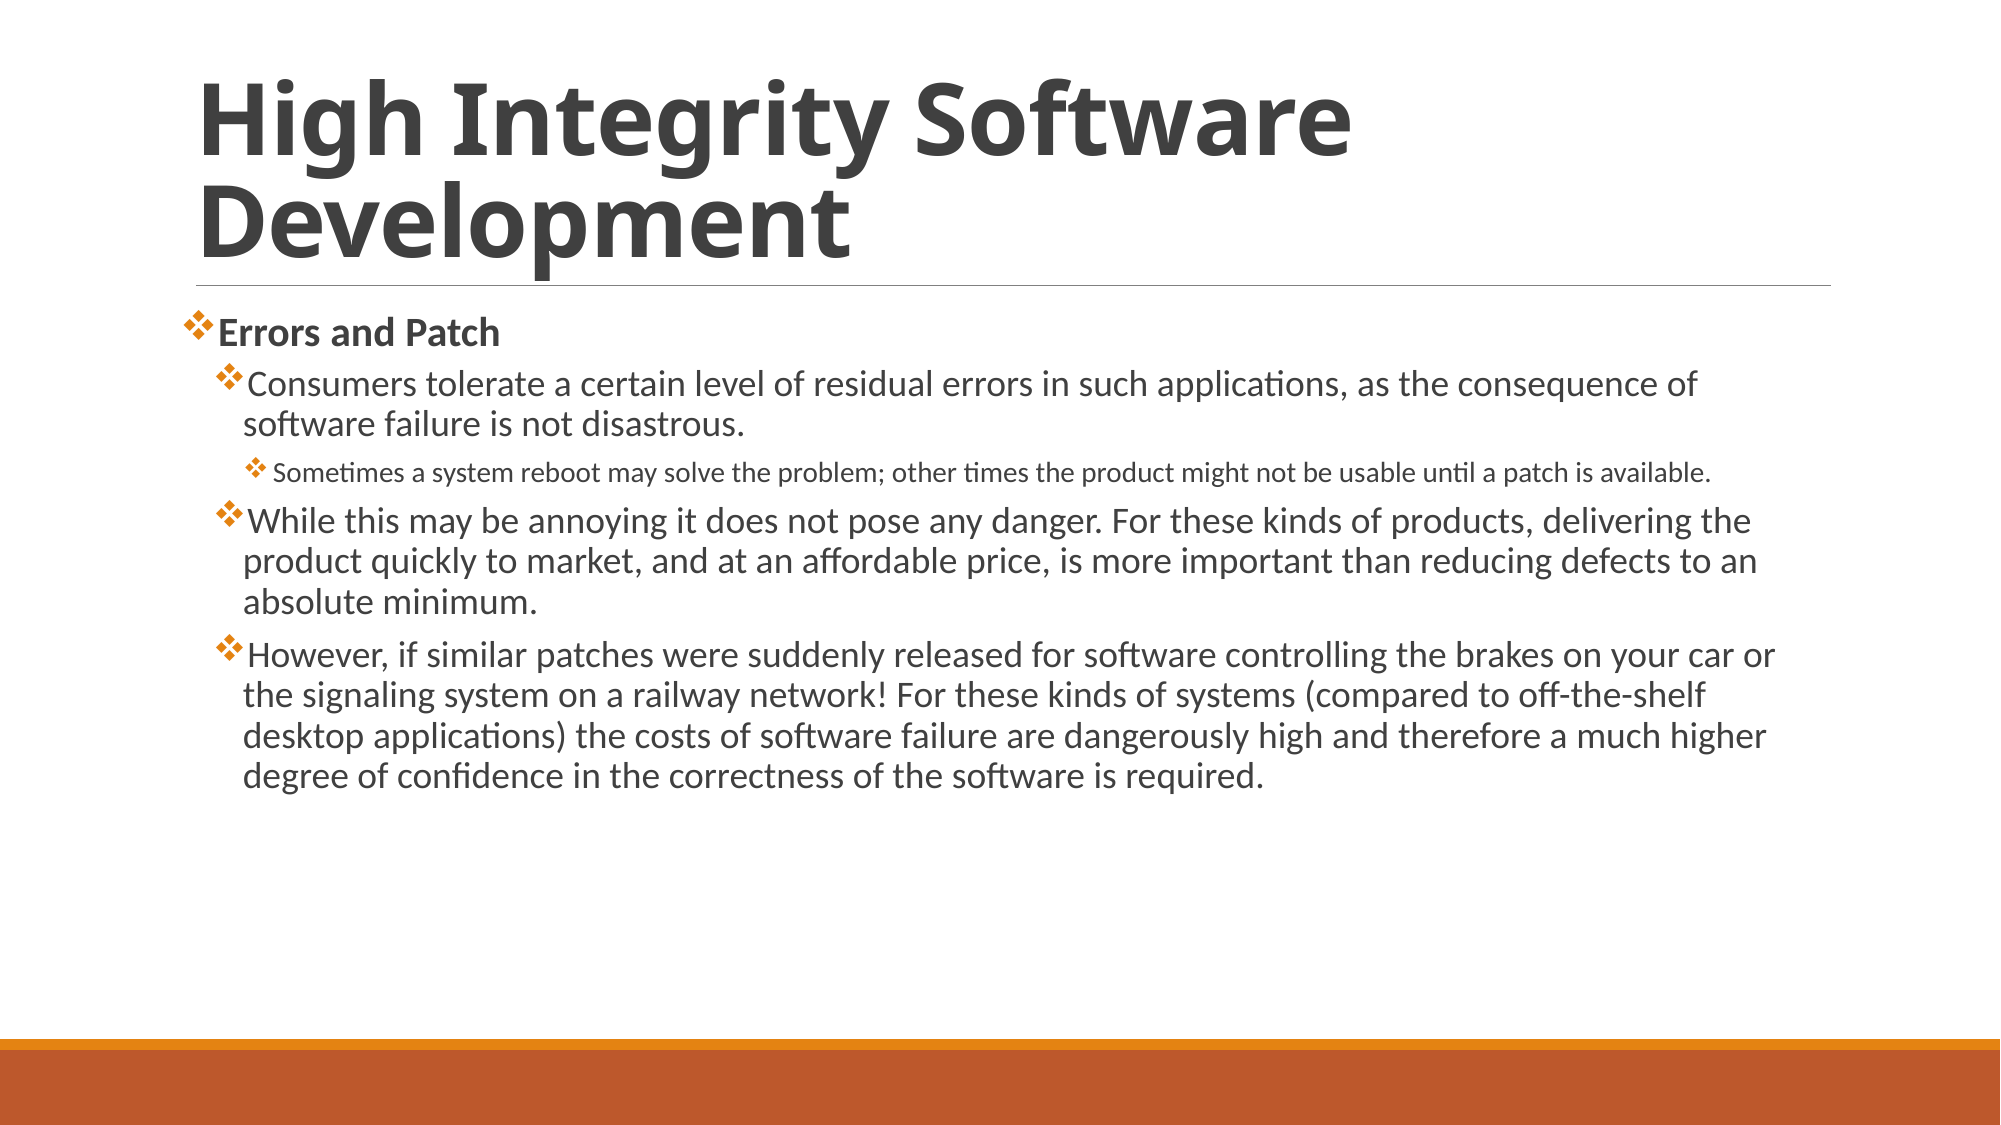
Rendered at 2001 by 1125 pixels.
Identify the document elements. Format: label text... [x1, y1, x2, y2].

title High Integrity Software Development [180, 47, 1830, 285]
list Errors and Patch Consumers tolerate a certain level of residual errors in such applications, as the consequence of software failure is not disastrous. Sometimes a system reboot may solve the problem; other times the product might not be usable until a patch is available. While this may be annoying it does not pose any danger. For these kinds of products, delivering the product quickly to market, and at an affordable price, is more important than reducing defects to an absolute minimum. However, if similar patches were suddenly released for software controlling the brakes on your car or the signaling system on a railway network! For these kinds of systems (compared to off-the-shelf desktop applications) the costs of software failure are dangerously high and therefore a much higher degree of confidence in the correctness of the software is required. [180, 302, 1830, 963]
